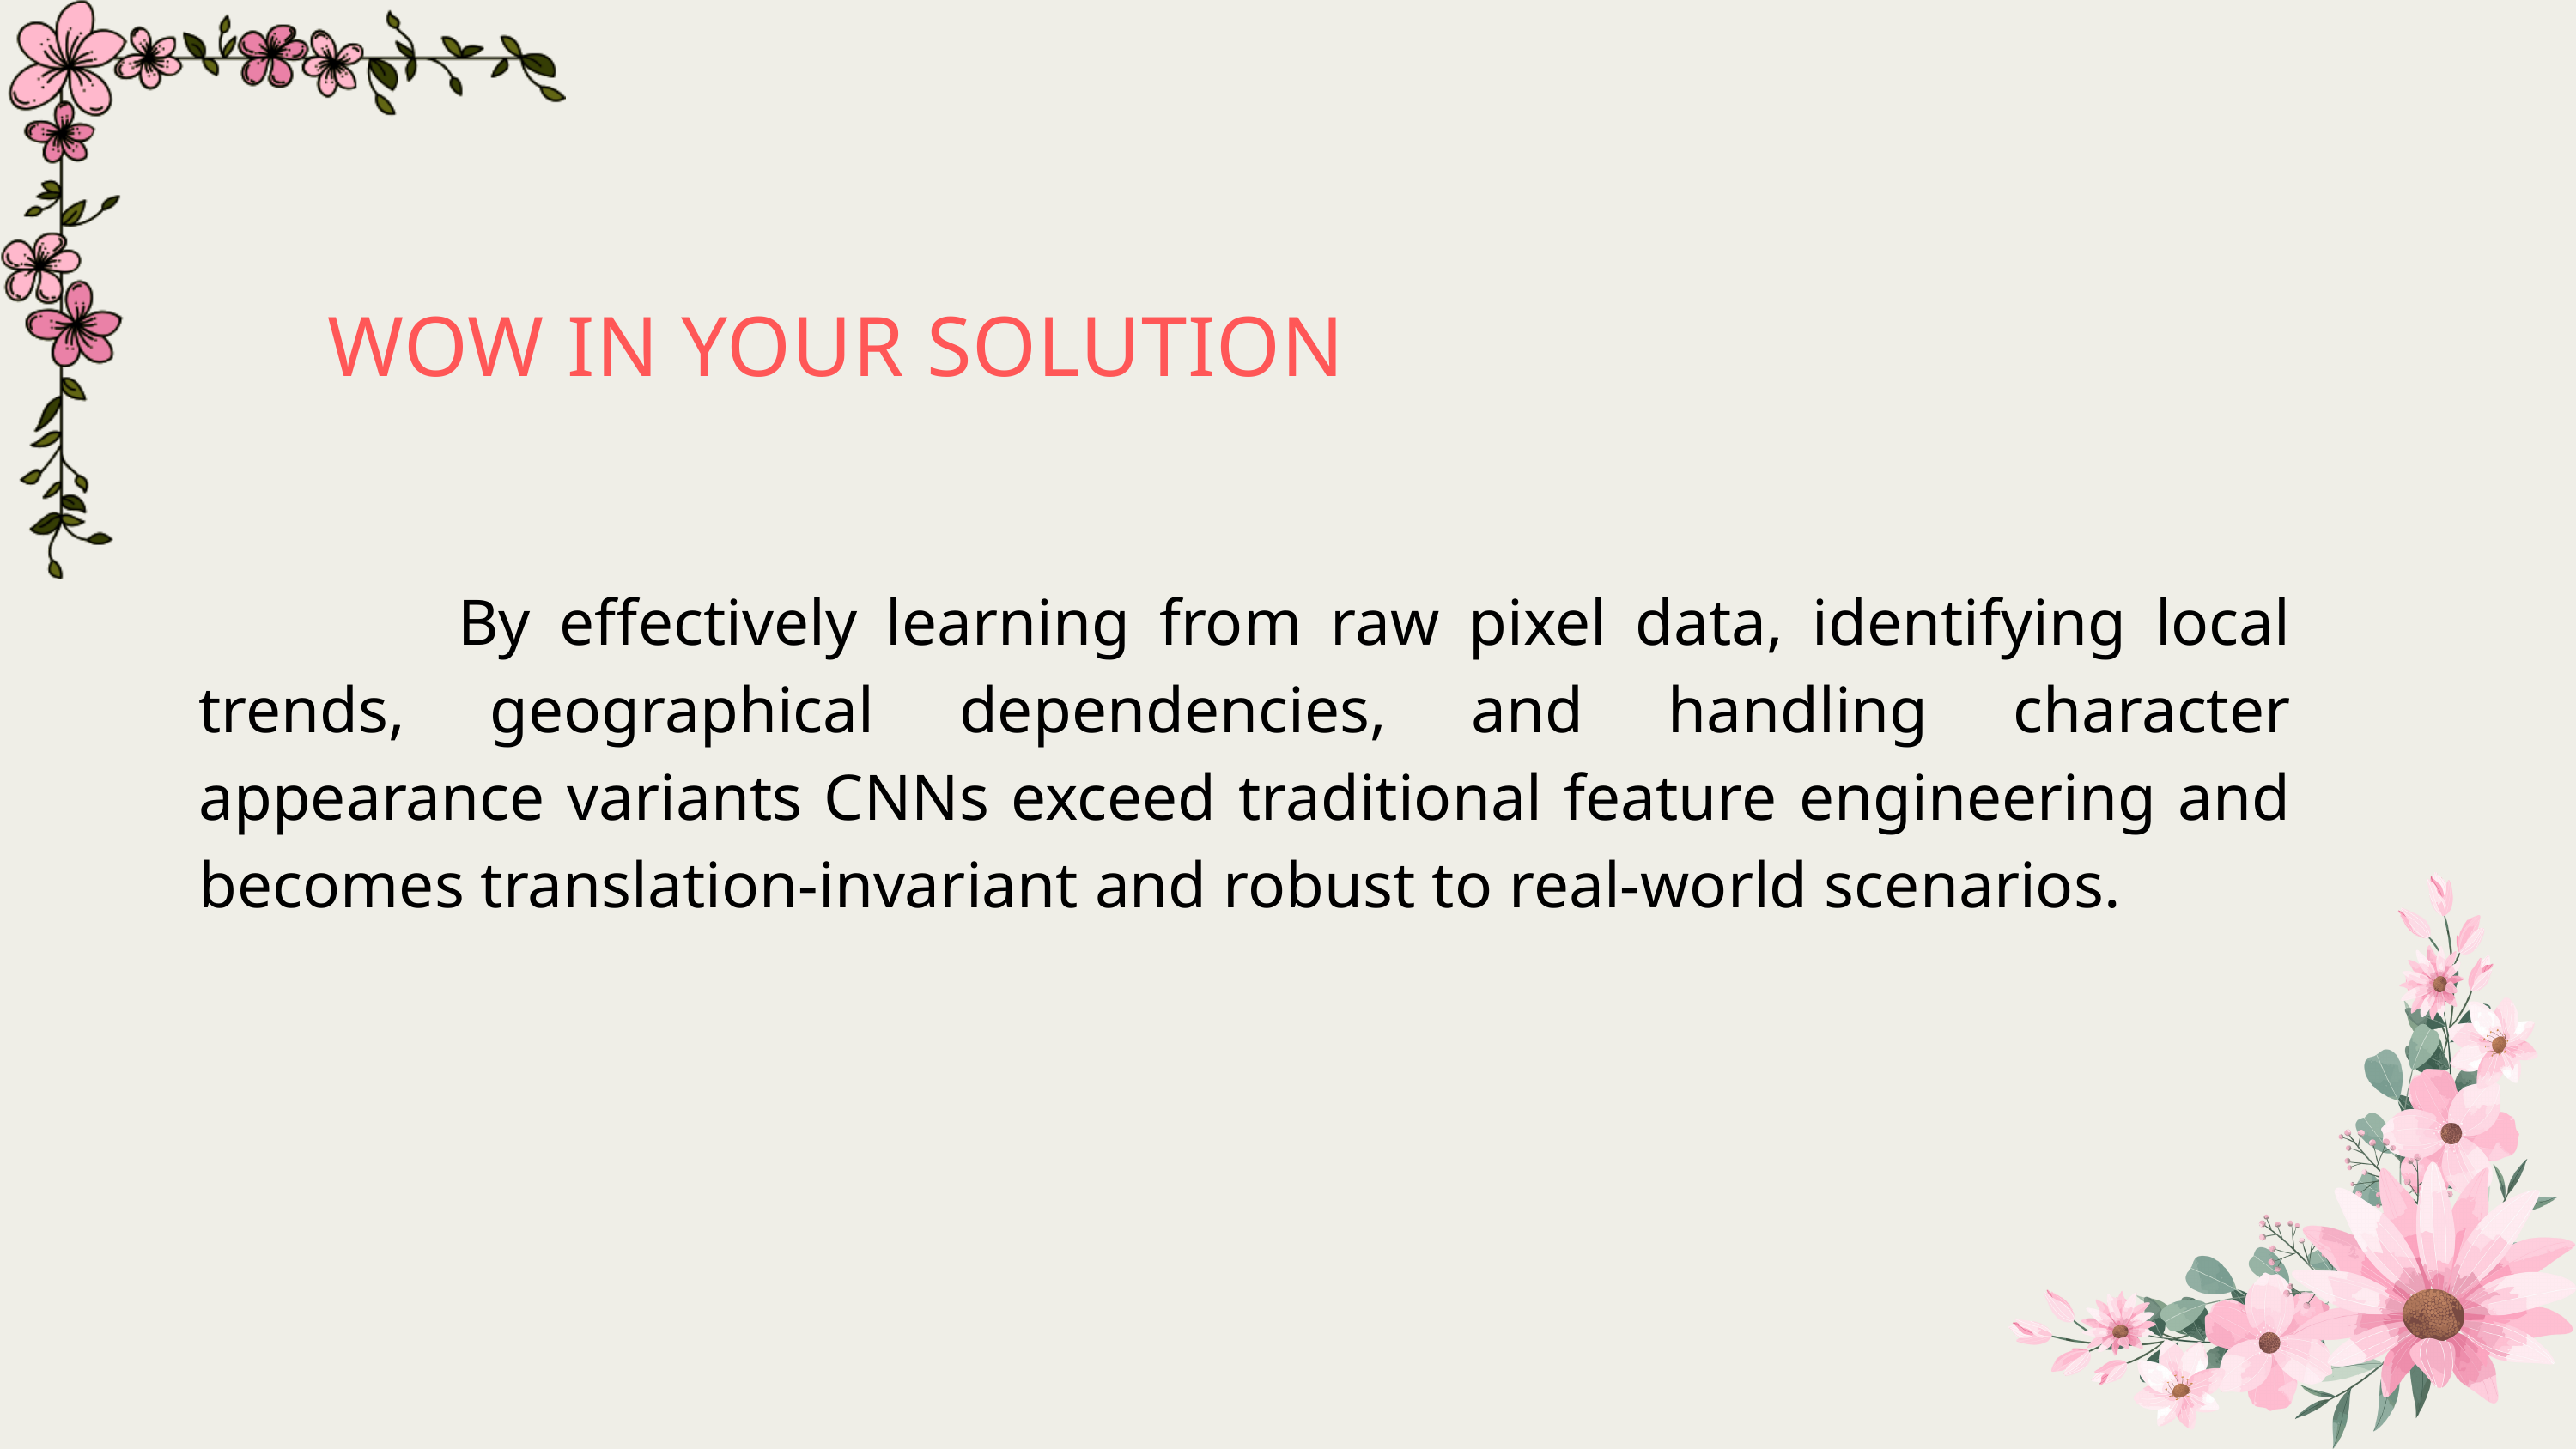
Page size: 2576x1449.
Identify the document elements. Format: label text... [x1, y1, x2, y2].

text_box [2008, 872, 2576, 1449]
text_box By effectively learning from raw pixel data, identifying local trends, geographical dependencies, and handling character appearance variants CNNs exceed traditional feature engineering and becomes translation-invariant and robust to real-world scenarios. [198, 570, 2293, 921]
text_box WOW IN YOUR SOLUTION [327, 277, 1664, 393]
text_box [0, 0, 566, 579]
